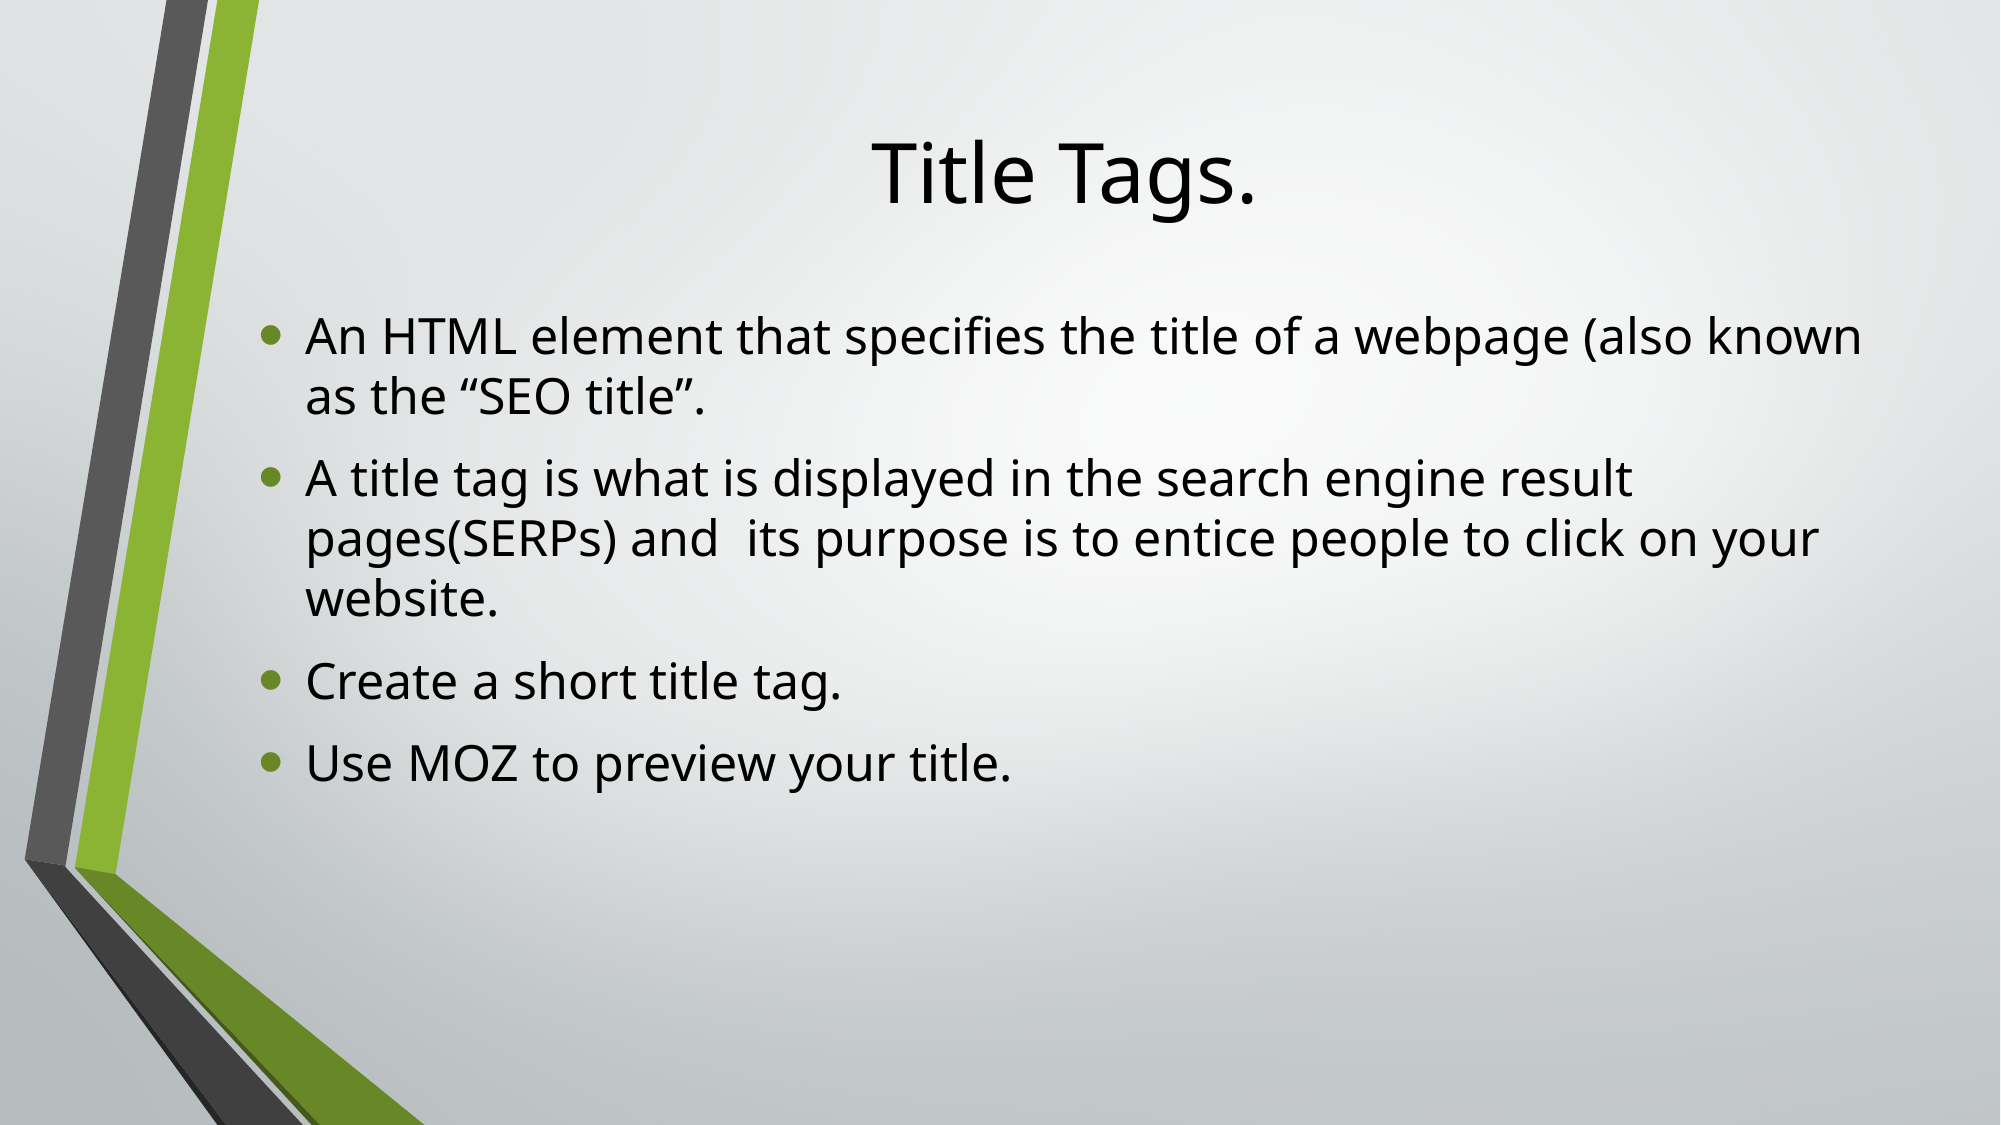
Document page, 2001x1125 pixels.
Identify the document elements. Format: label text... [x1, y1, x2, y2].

title Title Tags. [243, 112, 1887, 228]
list An HTML element that specifies the title of a webpage (also known as the “SEO title”. A title tag is what is displayed in the search engine result pages(SERPs) and its purpose is to entice people to click on your website. Create a short title tag. Use MOZ to preview your title. [243, 228, 1887, 950]
